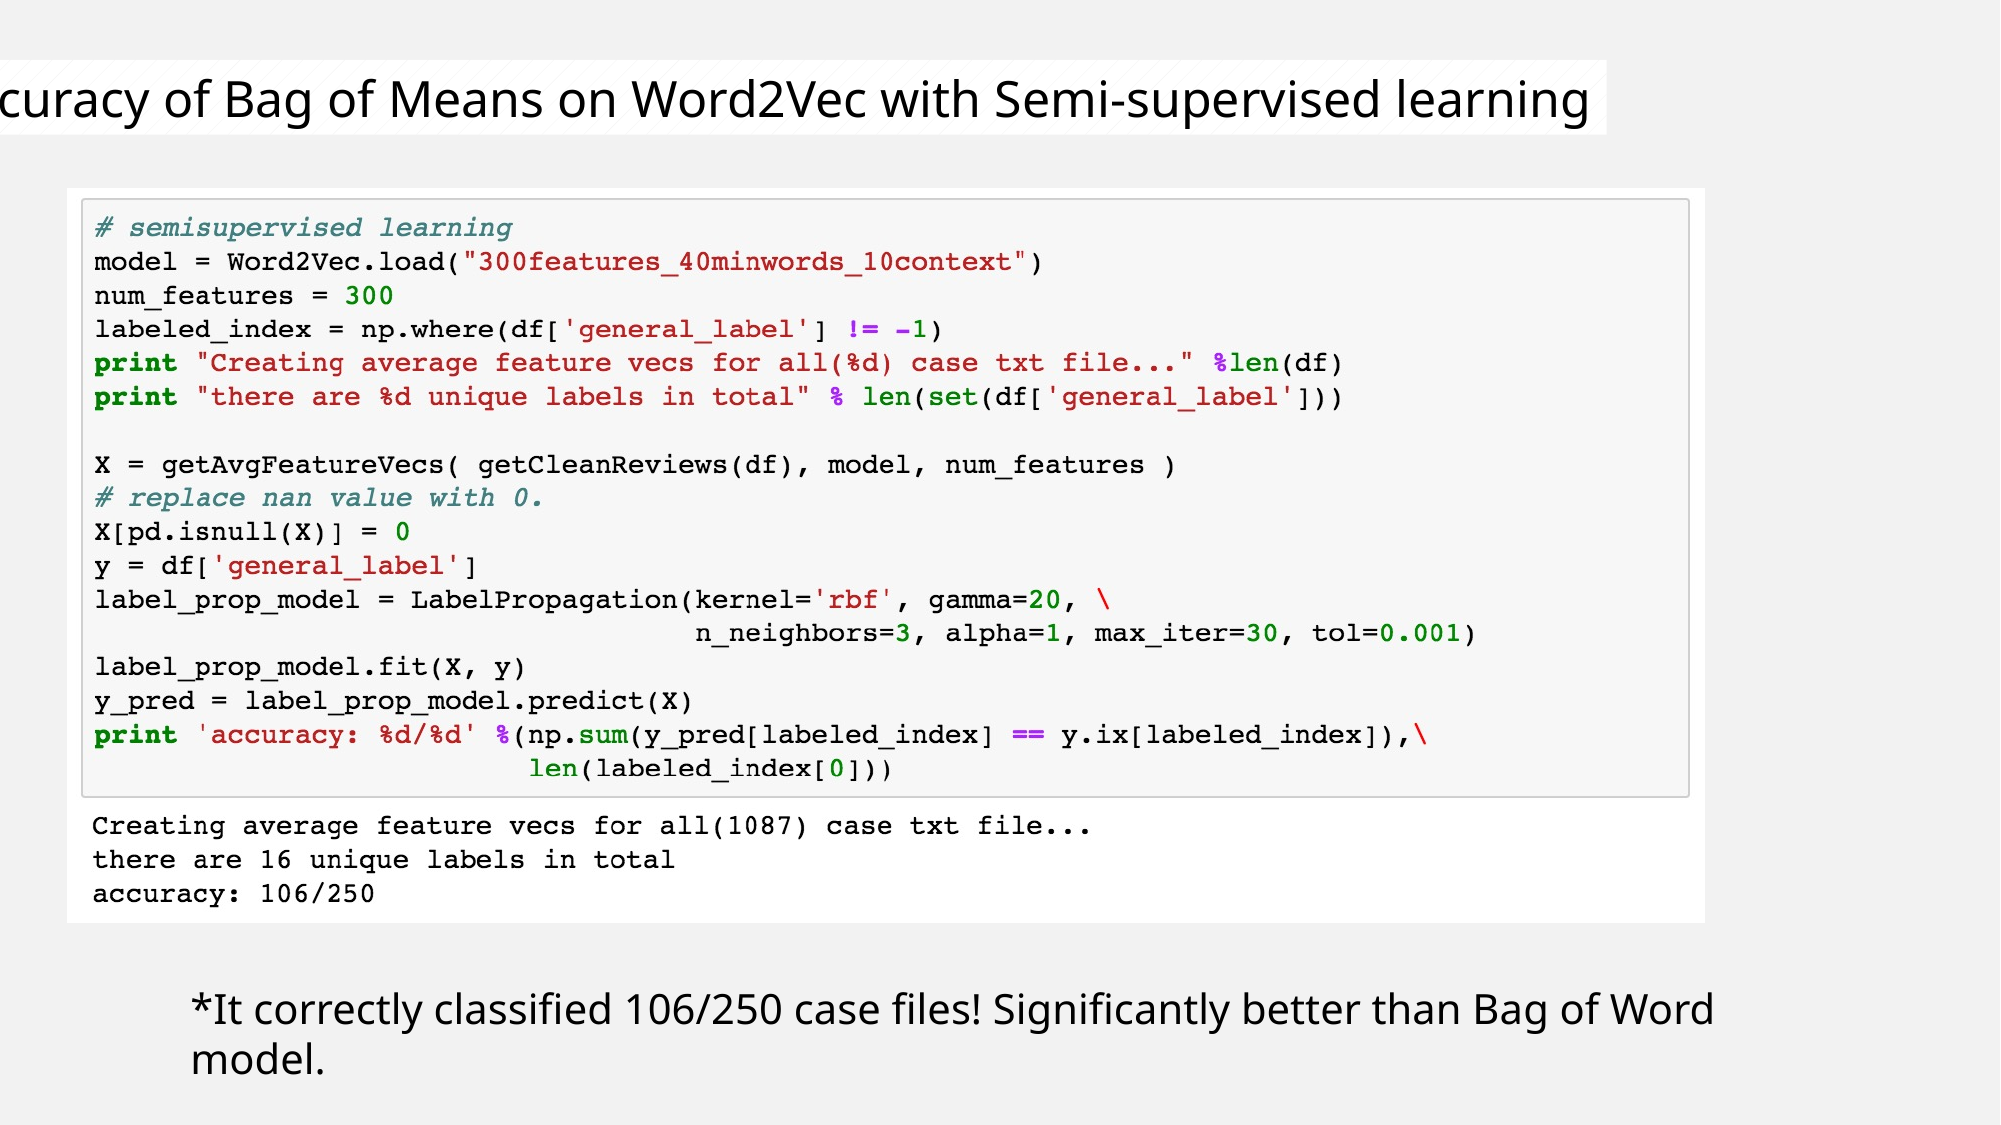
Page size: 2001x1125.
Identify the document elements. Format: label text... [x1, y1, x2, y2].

picture [67, 188, 1705, 923]
text_box Accuracy of Bag of Means on Word2Vec with Semi-supervised learning [0, 59, 1607, 135]
text_box *It correctly classified 106/250 case files! Significantly better than Bag of Word model. [175, 975, 1818, 1091]
